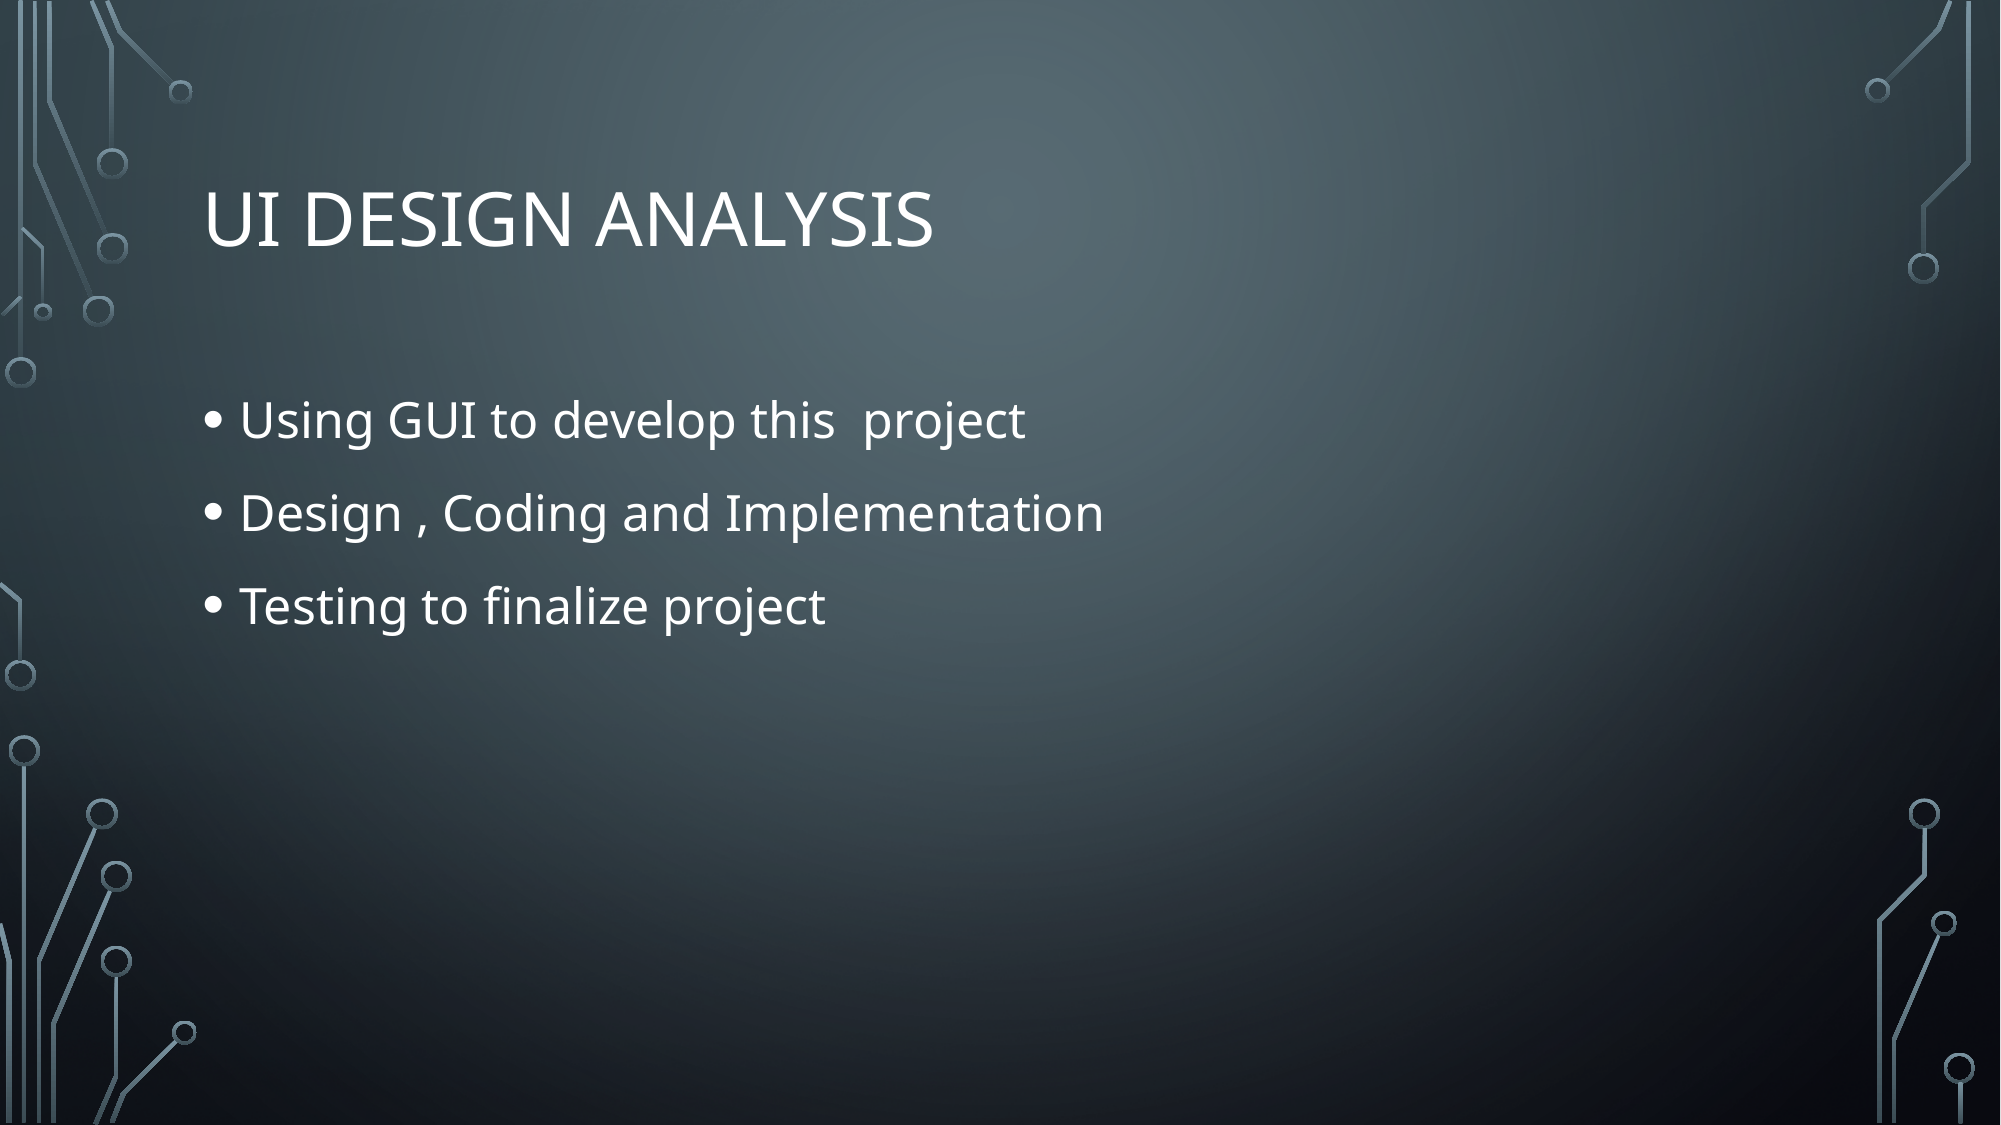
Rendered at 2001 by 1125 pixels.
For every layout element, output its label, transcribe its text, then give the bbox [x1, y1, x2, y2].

title UI Design analysis [187, 101, 1813, 344]
list Using GUI to develop this project Design , Coding and Implementation Testing to finalize project [187, 369, 1813, 950]
